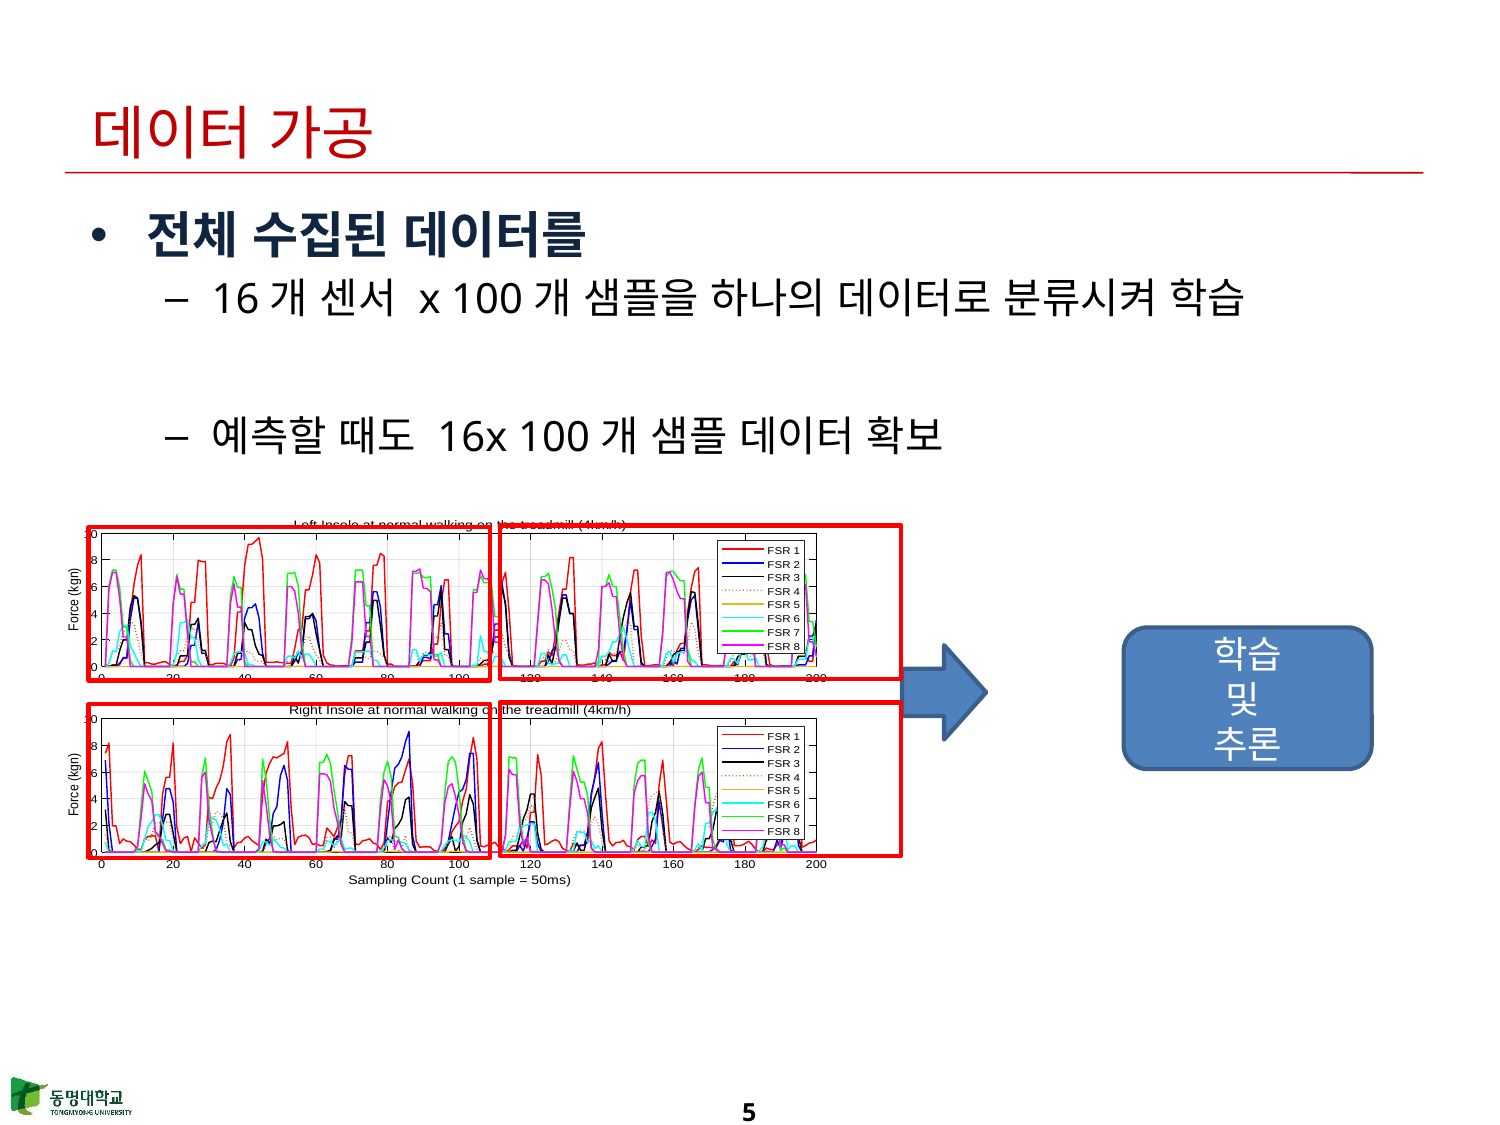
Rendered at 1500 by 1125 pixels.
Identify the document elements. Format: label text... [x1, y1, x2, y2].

picture [0, 503, 903, 894]
text_box 학습 및 추론 [1121, 625, 1374, 772]
slide_number 5 [574, 1088, 925, 1125]
title 데이터 가공 [76, 42, 1424, 174]
picture [5, 1072, 136, 1125]
text_box [907, 643, 988, 742]
list 전체 수집된 데이터를 16개 센서 x 100개 샘플을 하나의 데이터로 분류시켜 학습 예측할 때도 16x 100개 샘플 데이터 확보 [74, 196, 1426, 1044]
